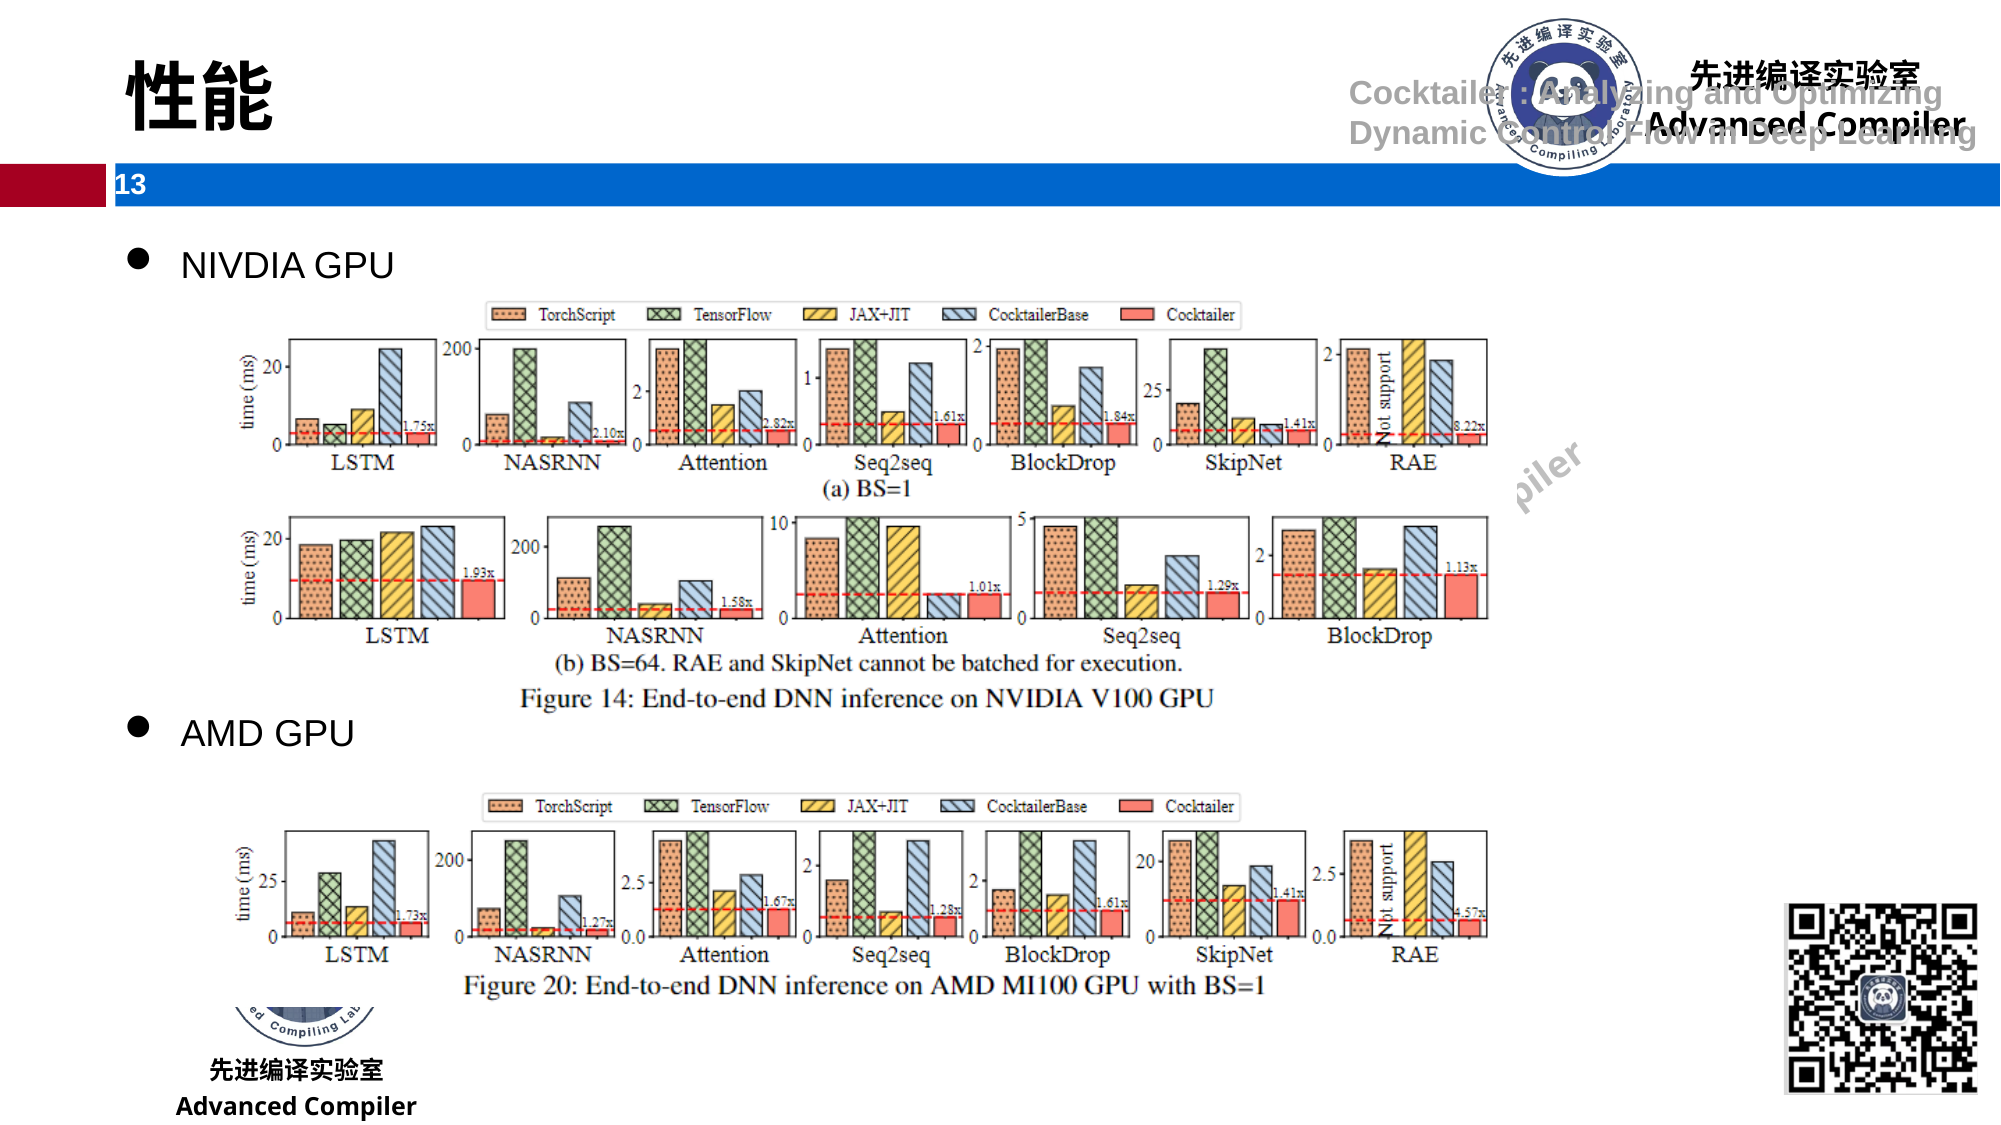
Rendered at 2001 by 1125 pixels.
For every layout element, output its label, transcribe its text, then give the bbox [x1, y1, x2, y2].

picture [1510, 159, 1617, 177]
picture [1783, 903, 1978, 1095]
picture [1498, 9, 1630, 38]
text_box AMD GPU [109, 701, 592, 762]
picture [223, 283, 1517, 720]
title 性能 [109, 38, 2000, 150]
text_box NIVDIA GPU [109, 233, 592, 294]
picture [217, 776, 1517, 1054]
text_box Cocktailer : Analyzing and Optimizing Dynamic Control Flow in Deep Learning [1334, 64, 2000, 159]
